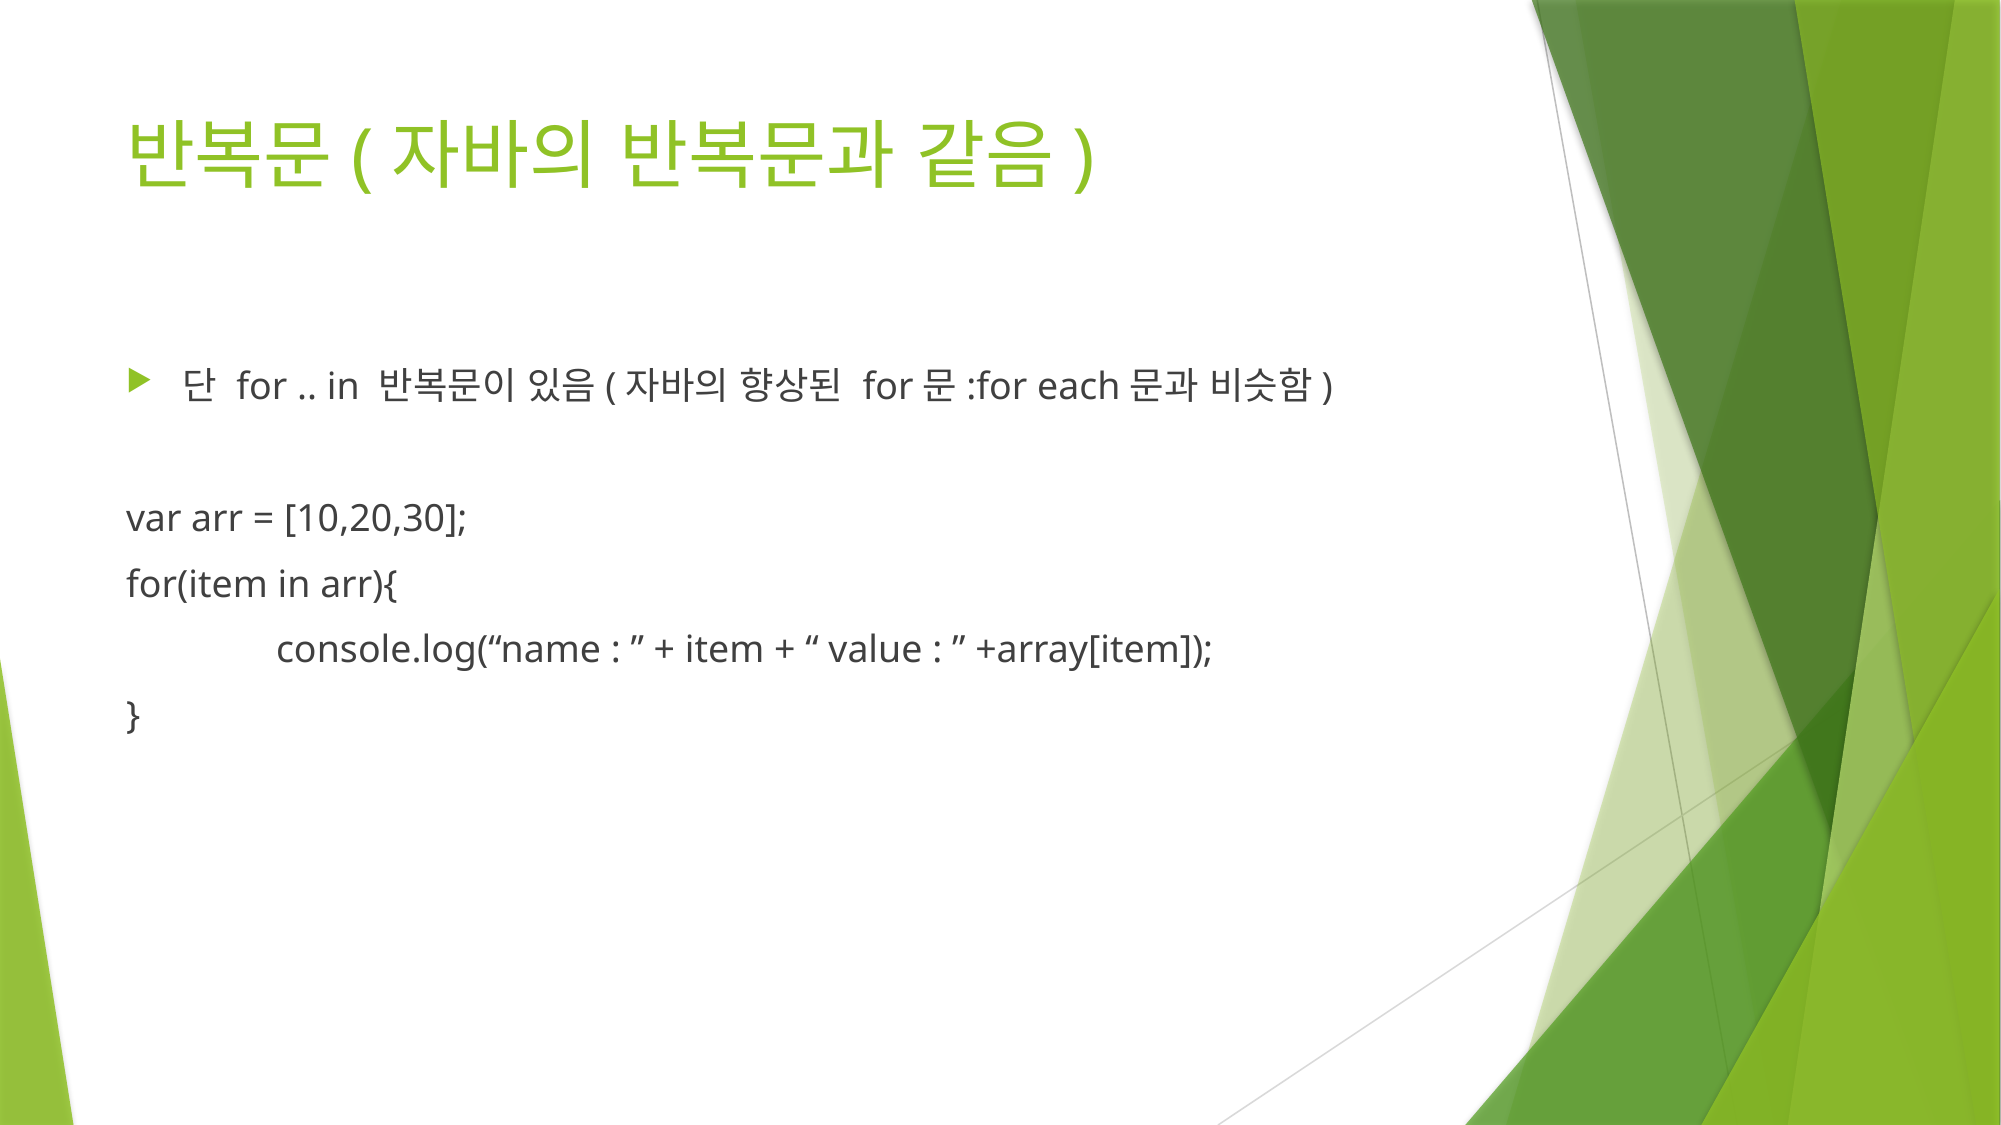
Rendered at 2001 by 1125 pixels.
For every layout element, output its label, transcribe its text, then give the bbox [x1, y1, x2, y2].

title 반복문(자바의 반복문과 같음) [111, 99, 1522, 317]
list 단 for .. in 반복문이 있음(자바의 향상된 for문:for each문과 비슷함) var arr = [10,20,30]; for(item in arr){ console.log(“name : ” + item + “ value : ” +array[item]); } [111, 354, 1522, 992]
